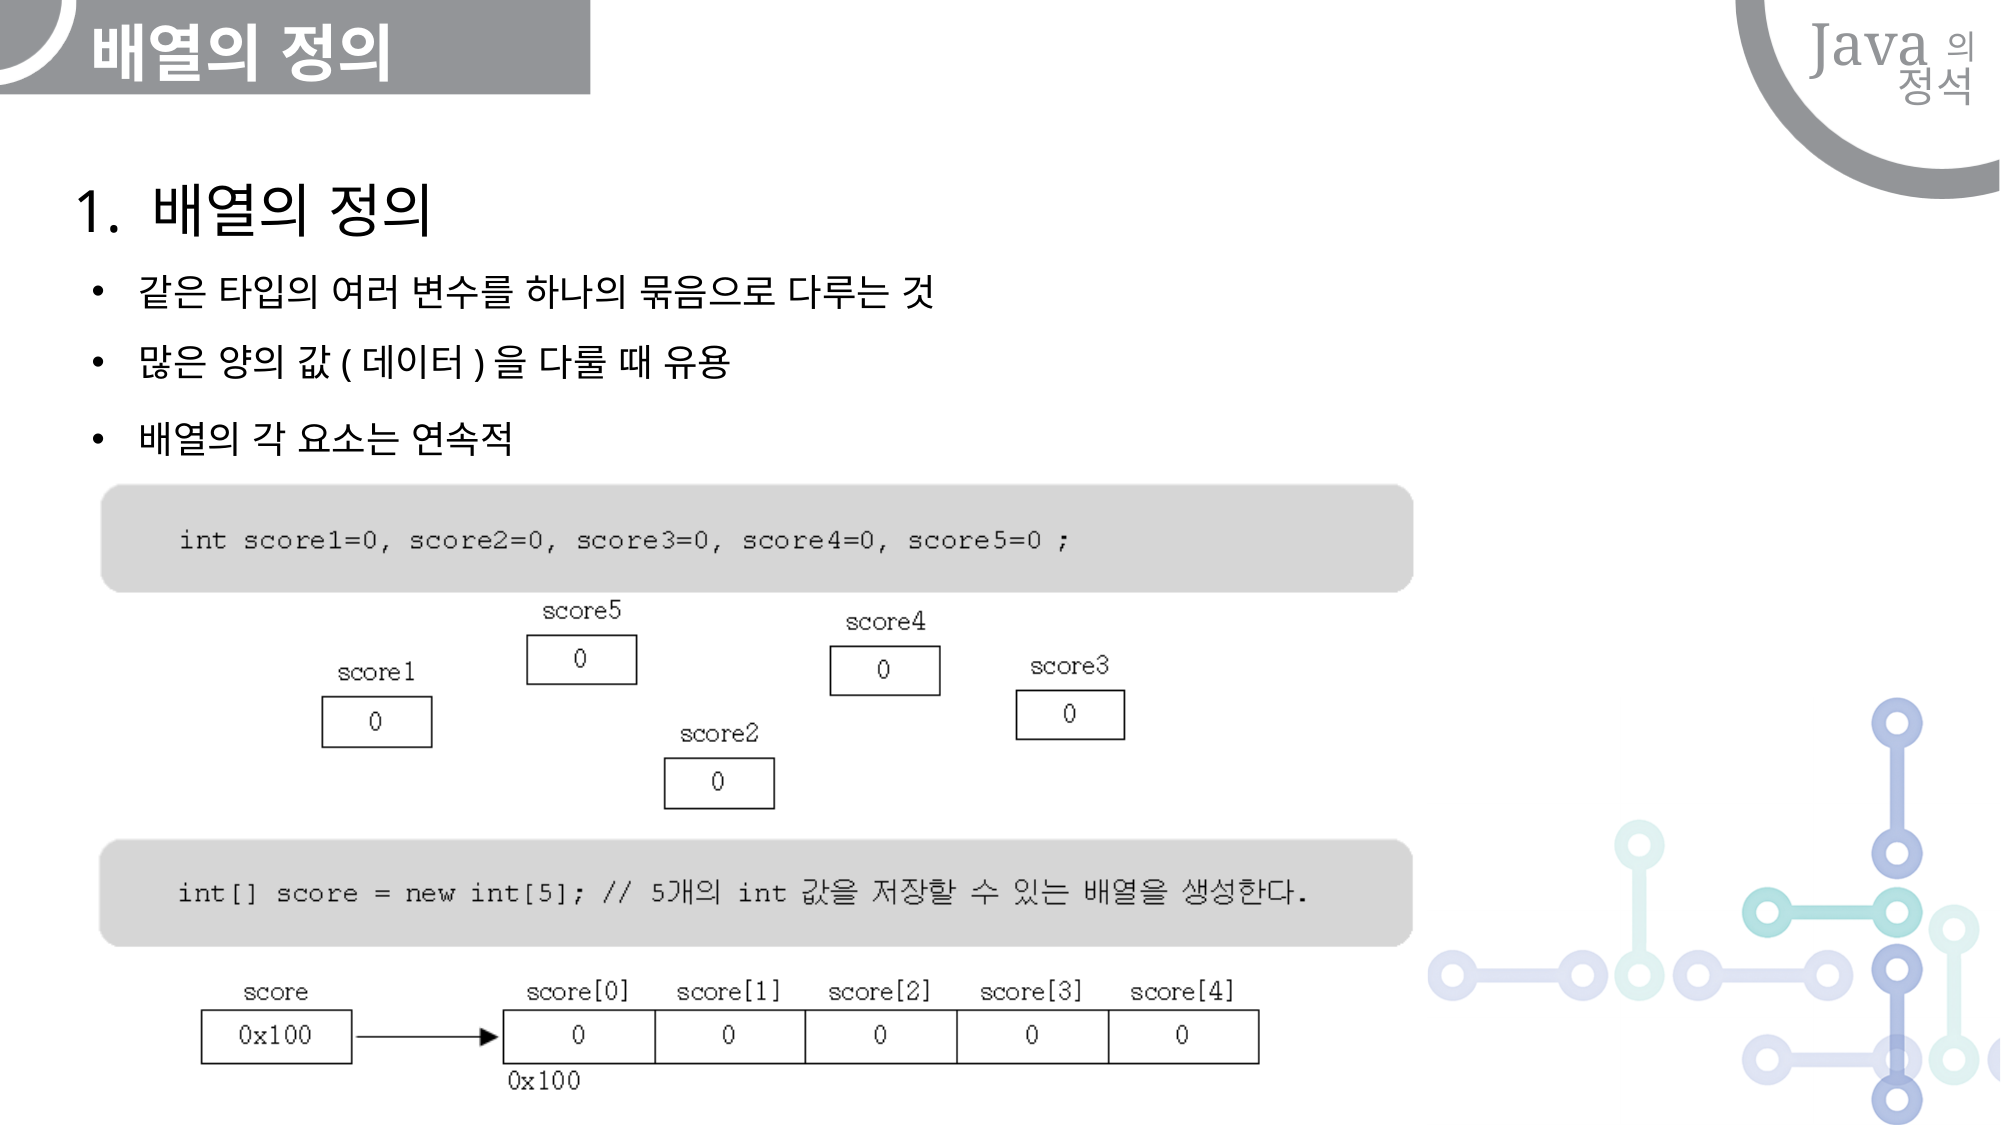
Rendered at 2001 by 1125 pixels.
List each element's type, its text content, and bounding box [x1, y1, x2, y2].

text_box 같은 타입의 여러 변수를 하나의 묶음으로 다루는 것 [76, 261, 1489, 321]
text_box [0, 86, 75, 95]
text_box 많은 양의 값(데이터)을 다룰 때 유용 [76, 331, 1489, 392]
picture [88, 828, 1424, 958]
picture [1735, 0, 2000, 199]
text_box 1. 배열의 정의 [58, 166, 1465, 252]
picture [1427, 697, 2001, 1125]
picture [0, 0, 77, 86]
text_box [1795, 0, 2000, 119]
picture [88, 473, 1434, 816]
text_box [77, 0, 591, 95]
picture [112, 964, 1274, 1104]
text_box 배열의 각 요소는 연속적 [76, 408, 1489, 469]
text_box 배열의 정의 [75, 6, 579, 101]
